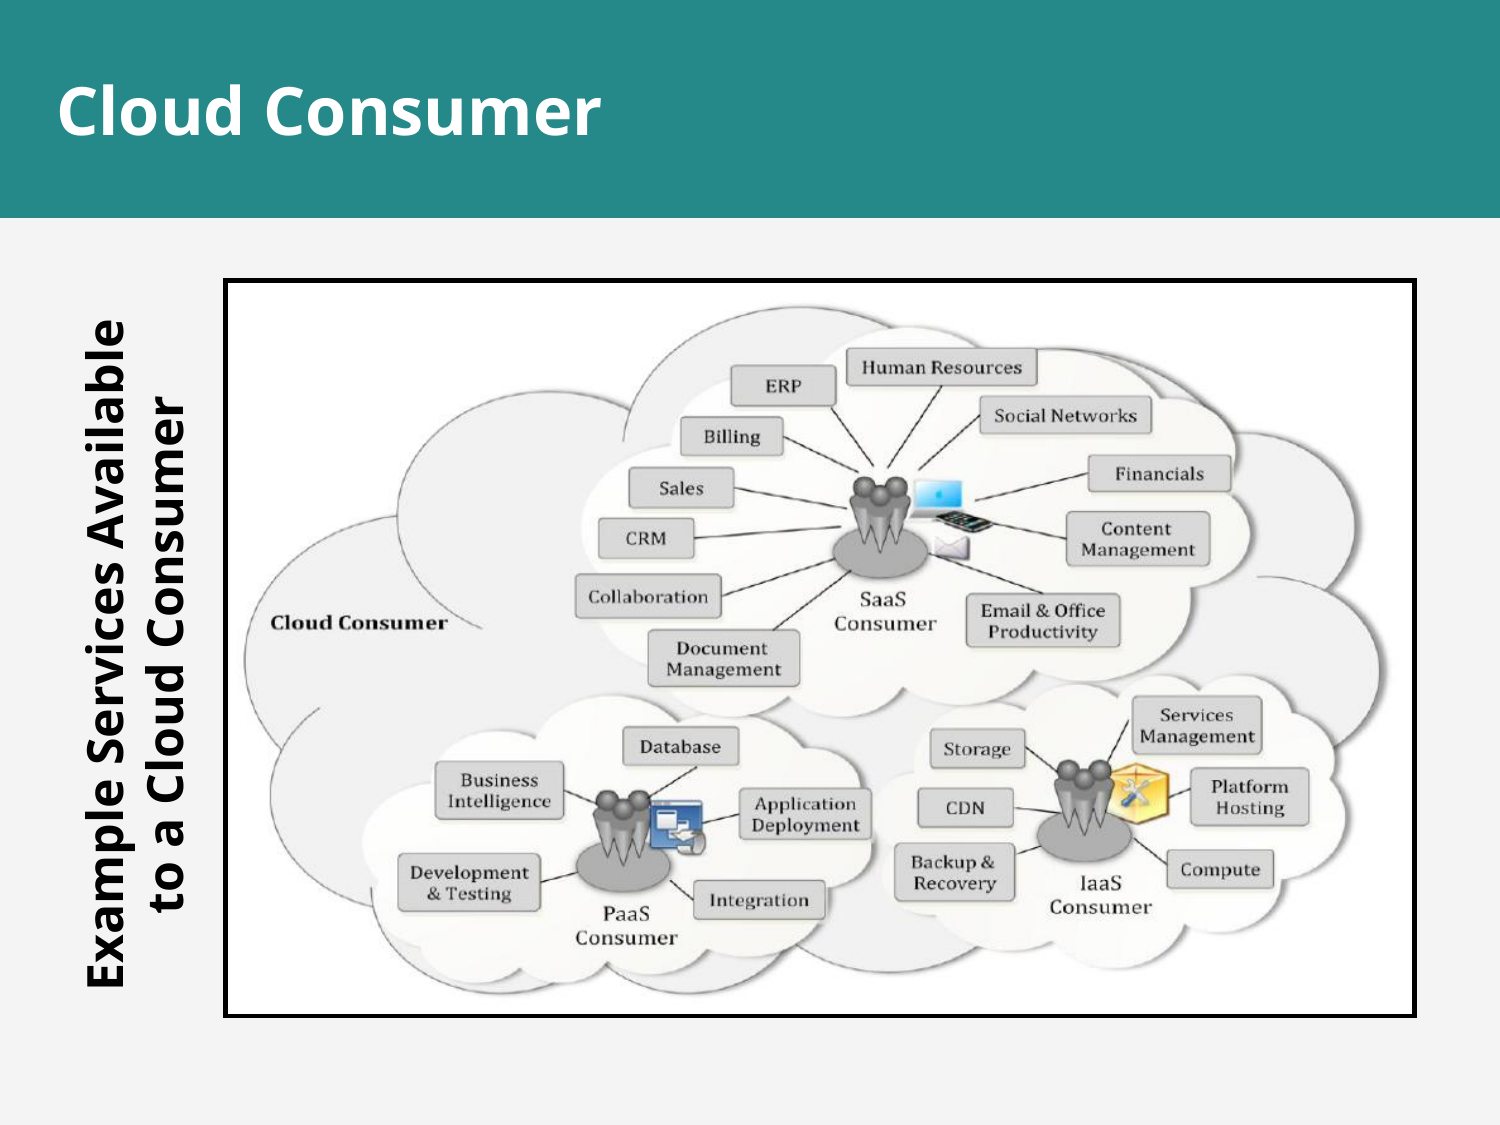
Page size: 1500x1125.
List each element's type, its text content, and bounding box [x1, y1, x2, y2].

picture [227, 282, 1412, 1014]
text_box Example Services Available to a Cloud Consumer [66, 282, 202, 1014]
title Cloud Consumer [41, 0, 1462, 218]
